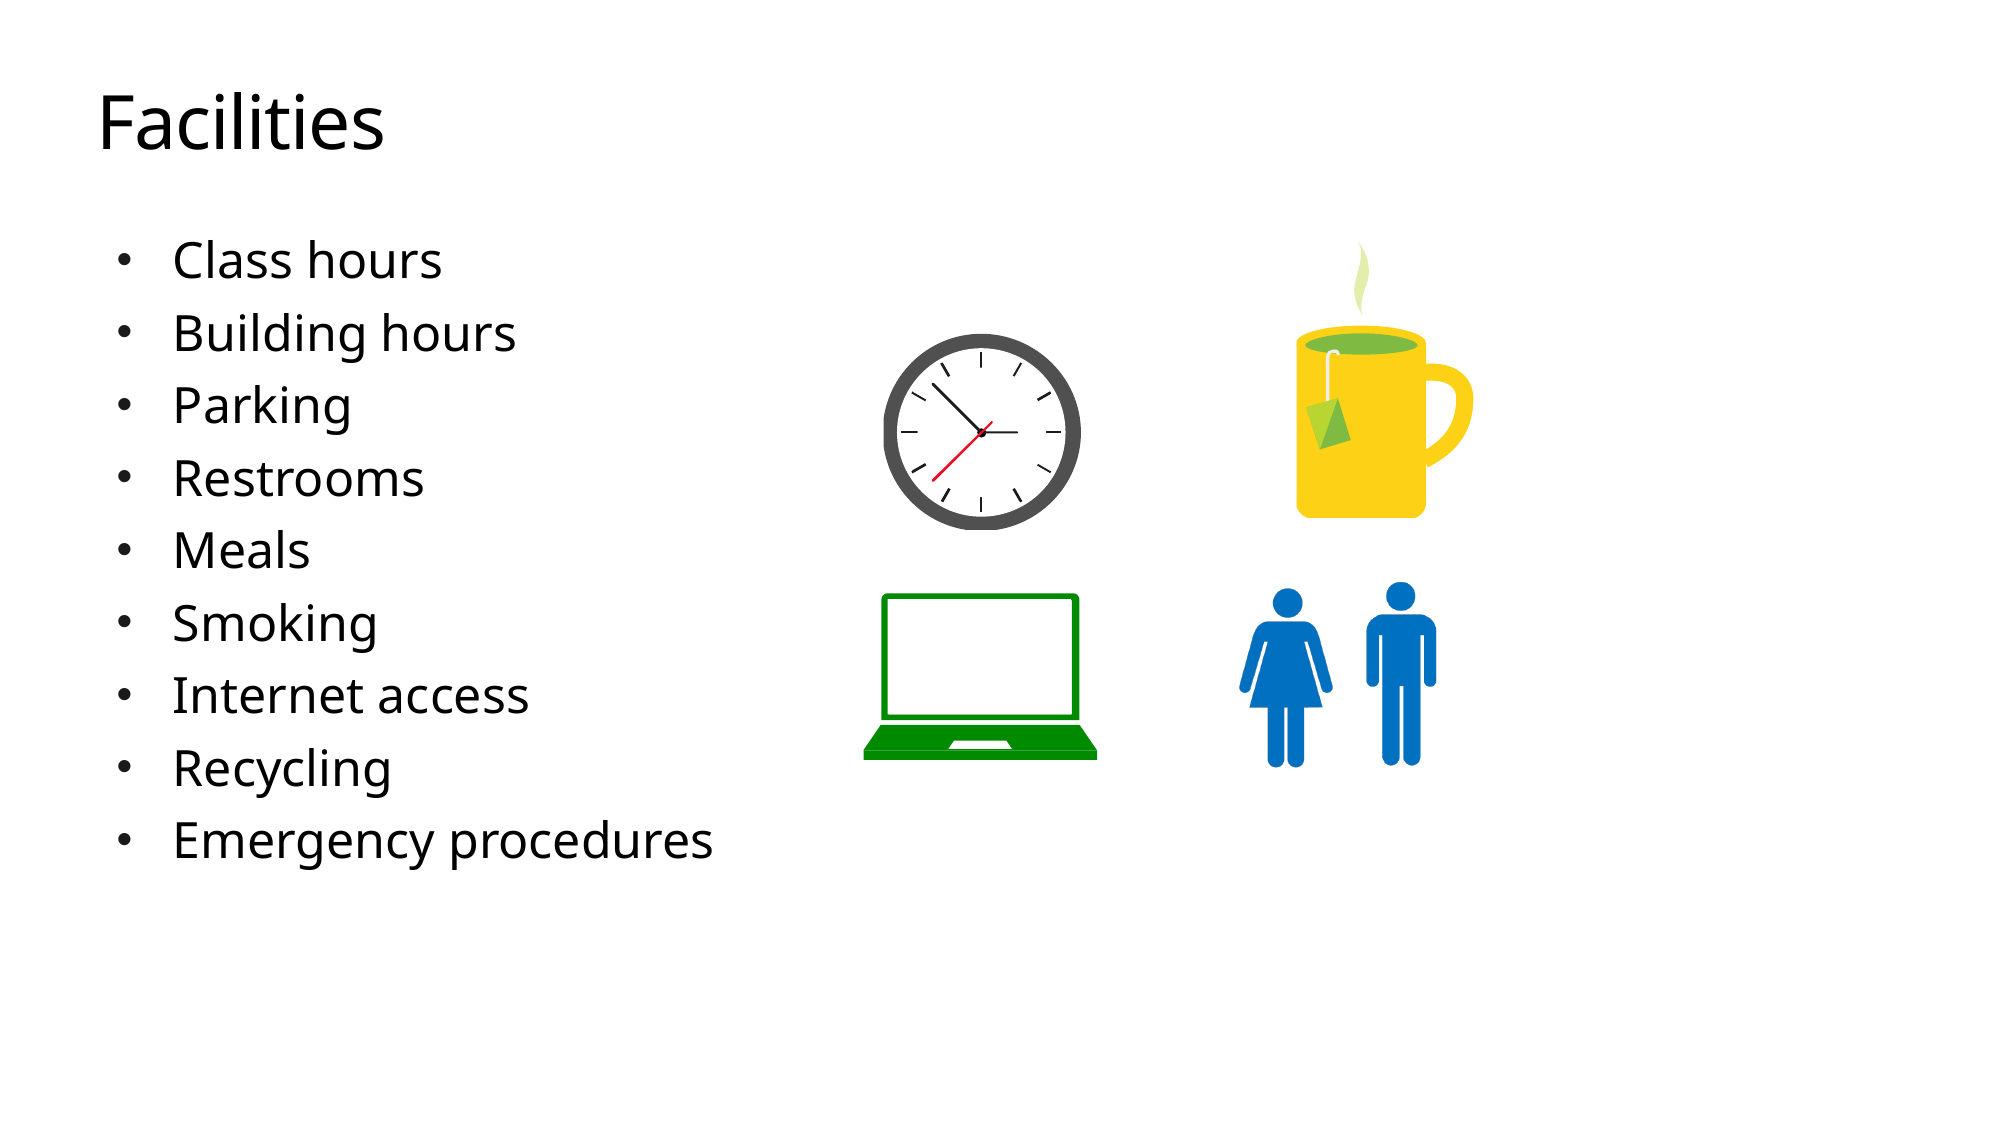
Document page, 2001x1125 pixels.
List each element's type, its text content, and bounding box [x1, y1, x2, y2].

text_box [863, 593, 1098, 761]
picture [1222, 546, 1348, 794]
picture [1296, 240, 1475, 518]
title Facilities [96, 75, 1904, 166]
picture [883, 332, 1082, 531]
picture [1349, 556, 1450, 787]
list Class hours Building hours Parking Restrooms Meals Smoking Internet access Recycling Emergency procedures [116, 228, 855, 875]
